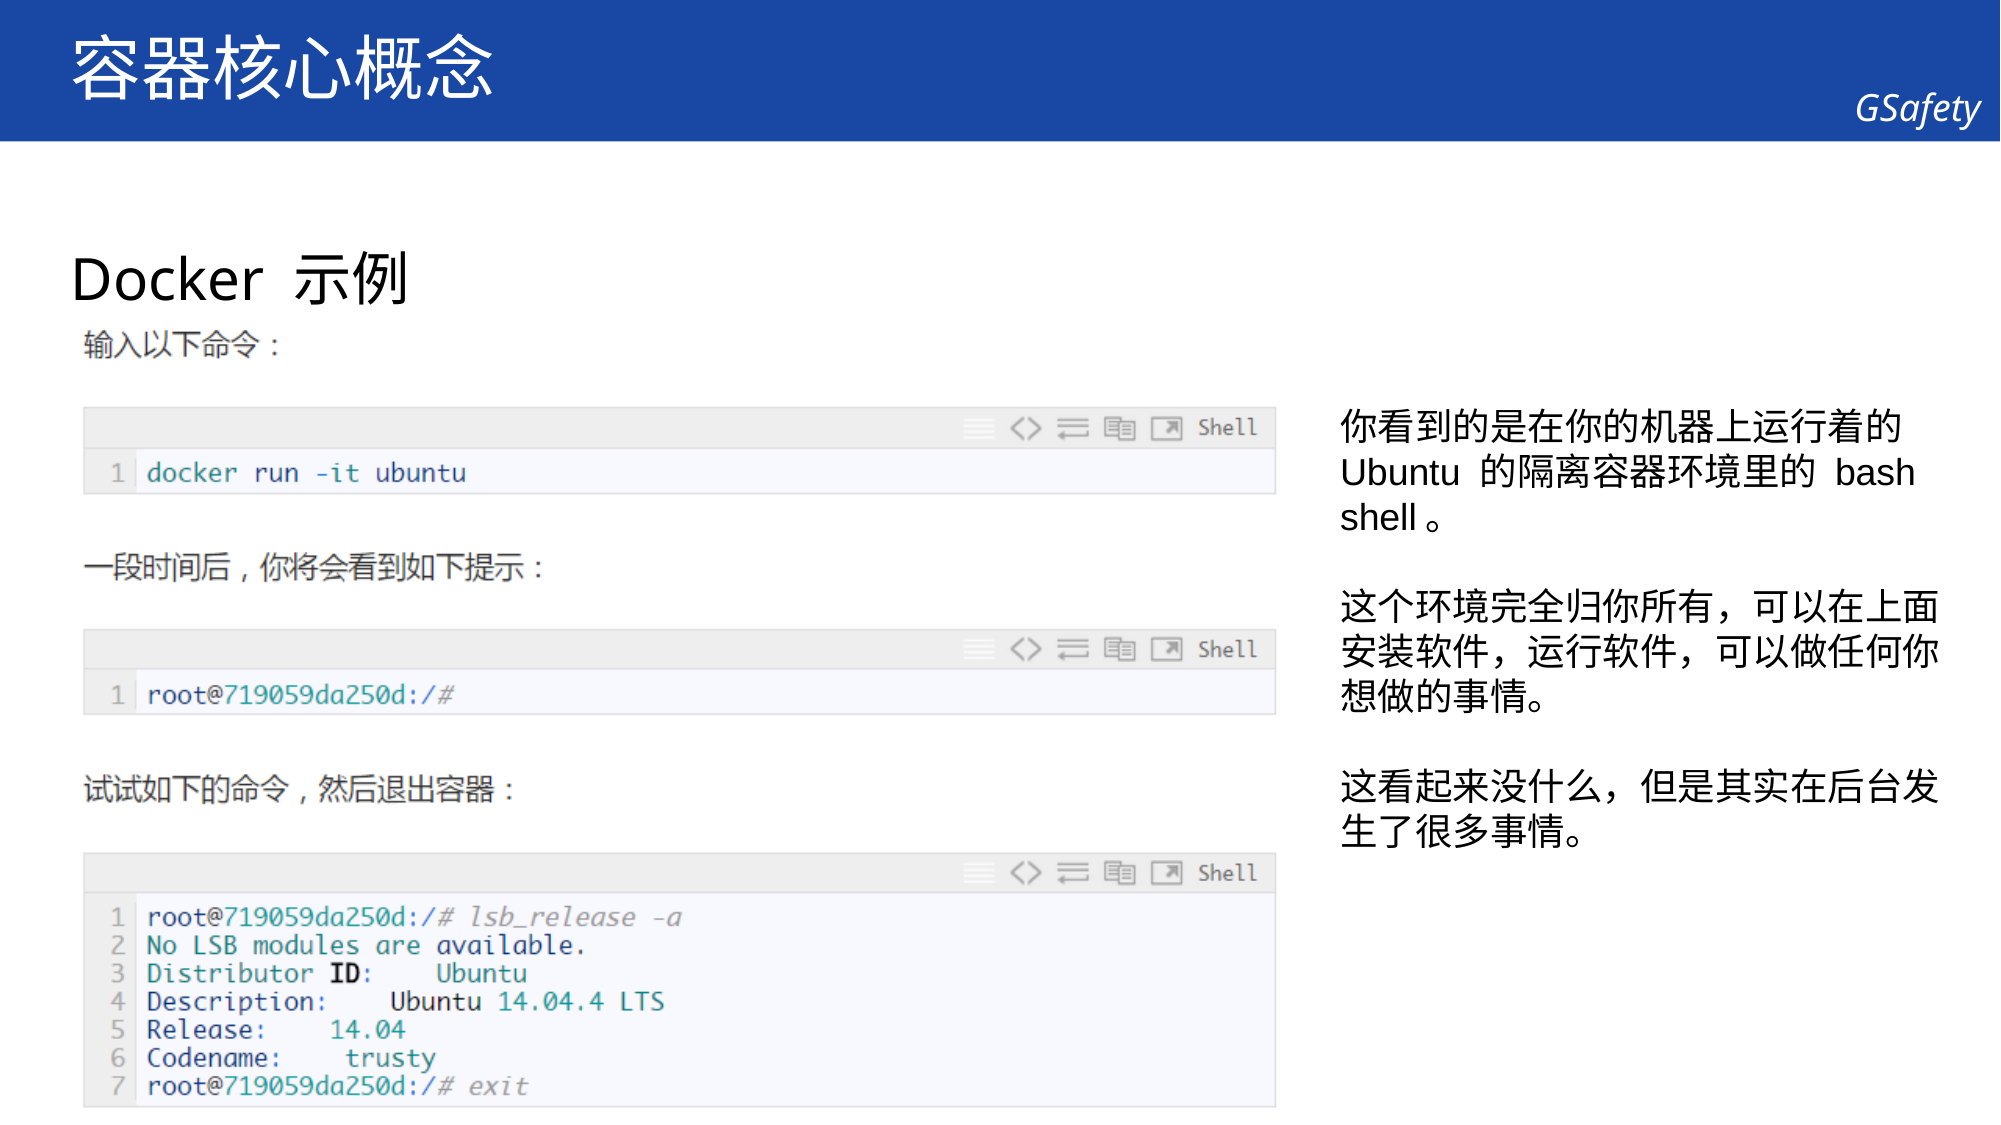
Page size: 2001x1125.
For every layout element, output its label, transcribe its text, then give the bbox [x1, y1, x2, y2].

picture [0, 307, 1289, 1125]
list Docker 示例 [55, 199, 1940, 1029]
text_box 你看到的是在你的机器上运行着的 Ubuntu 的隔离容器环境里的 bash shell。 这个环境完全归你所有，可以在上面安装软件，运行软件，可以做任何你想做的事情。 这看起来没什么，但是其实在后台发生了很多事情。 [1325, 395, 1956, 861]
title 容器核心概念 [55, 16, 1781, 128]
